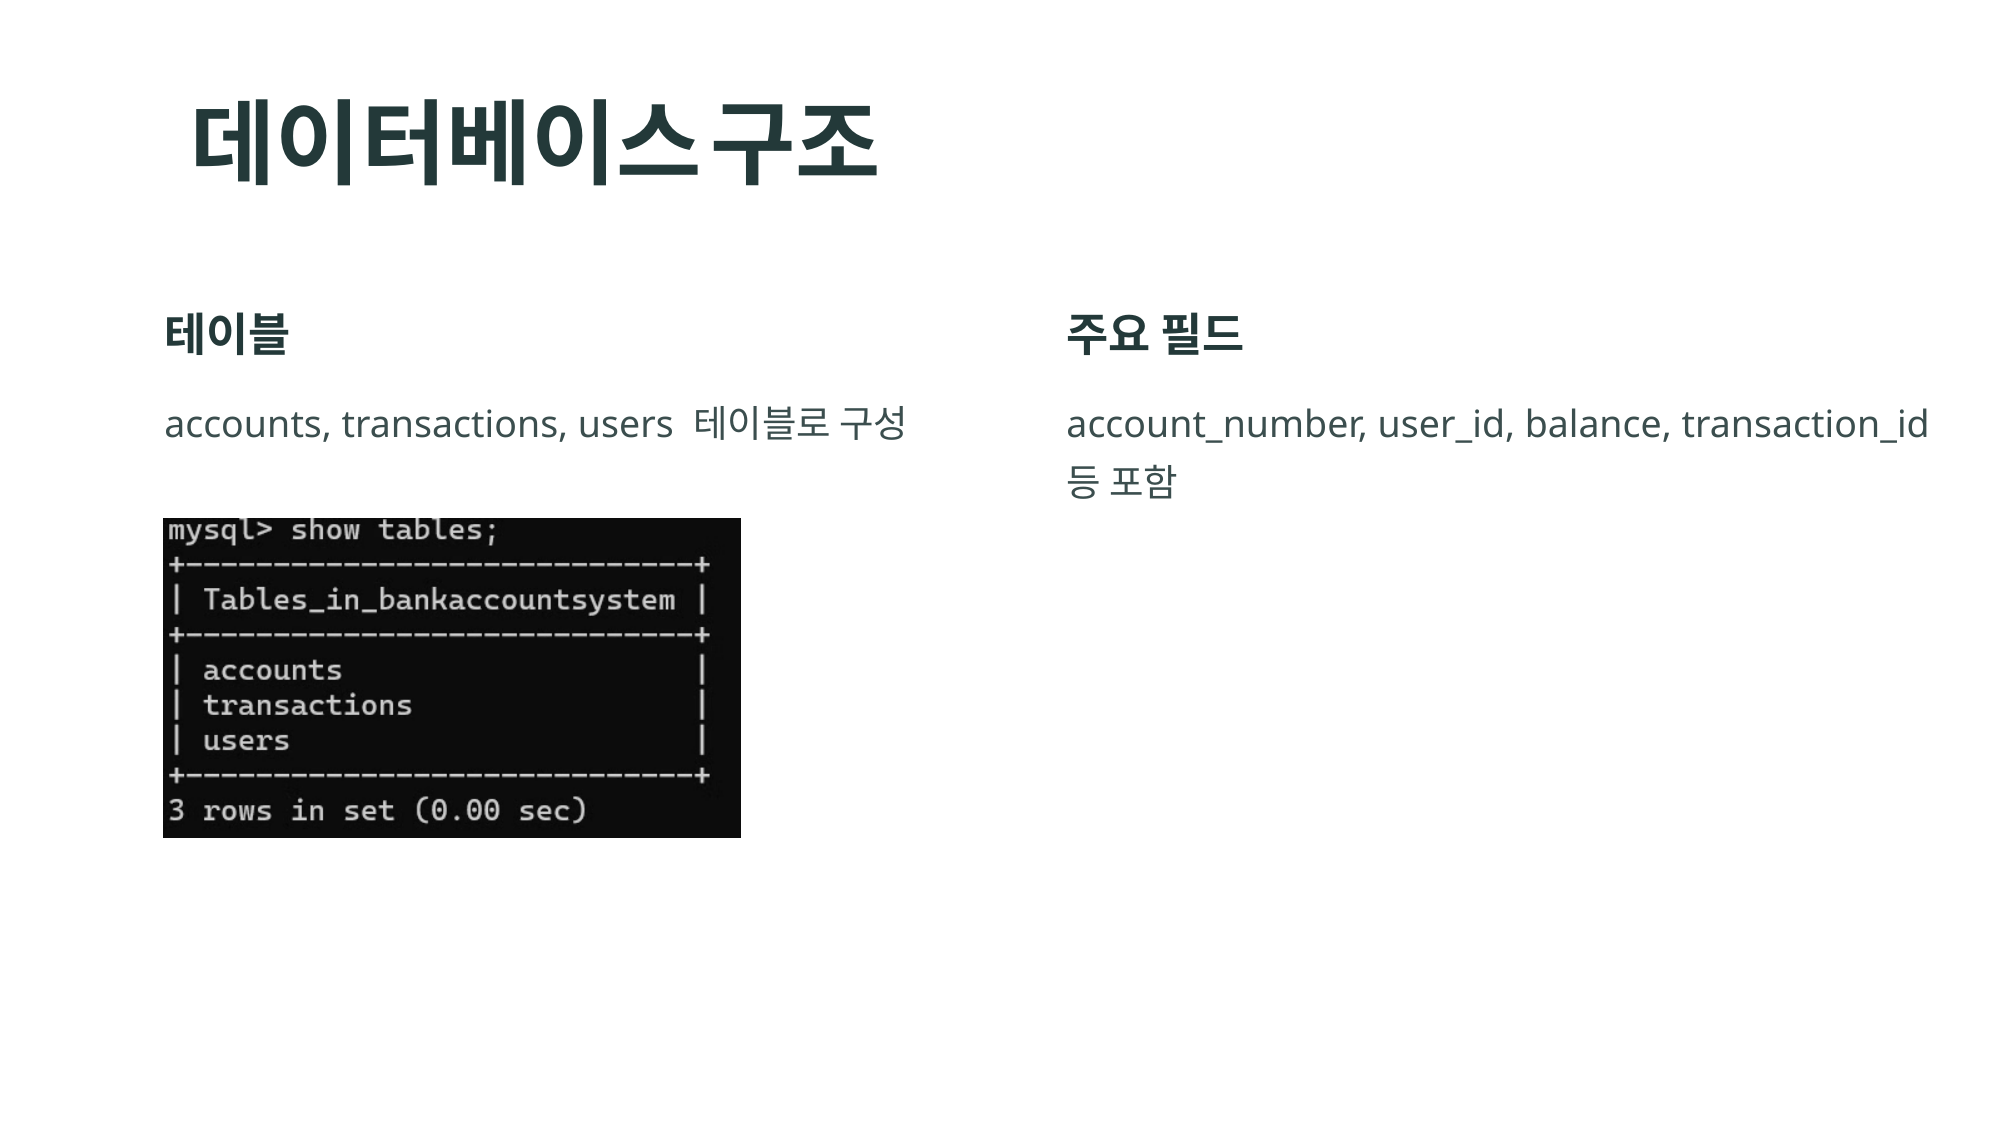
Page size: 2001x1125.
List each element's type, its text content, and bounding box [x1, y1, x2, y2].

text_box account_number, user_id, balance, transaction_id 등 포함 [1051, 378, 1963, 512]
text_box 주요 필드 [1051, 296, 1737, 369]
text_box 데이터베이스 구조 [175, 72, 1176, 204]
text_box accounts, transactions, users 테이블로 구성 [149, 378, 1150, 453]
text_box 테이블 [149, 296, 1051, 369]
picture [162, 517, 742, 838]
